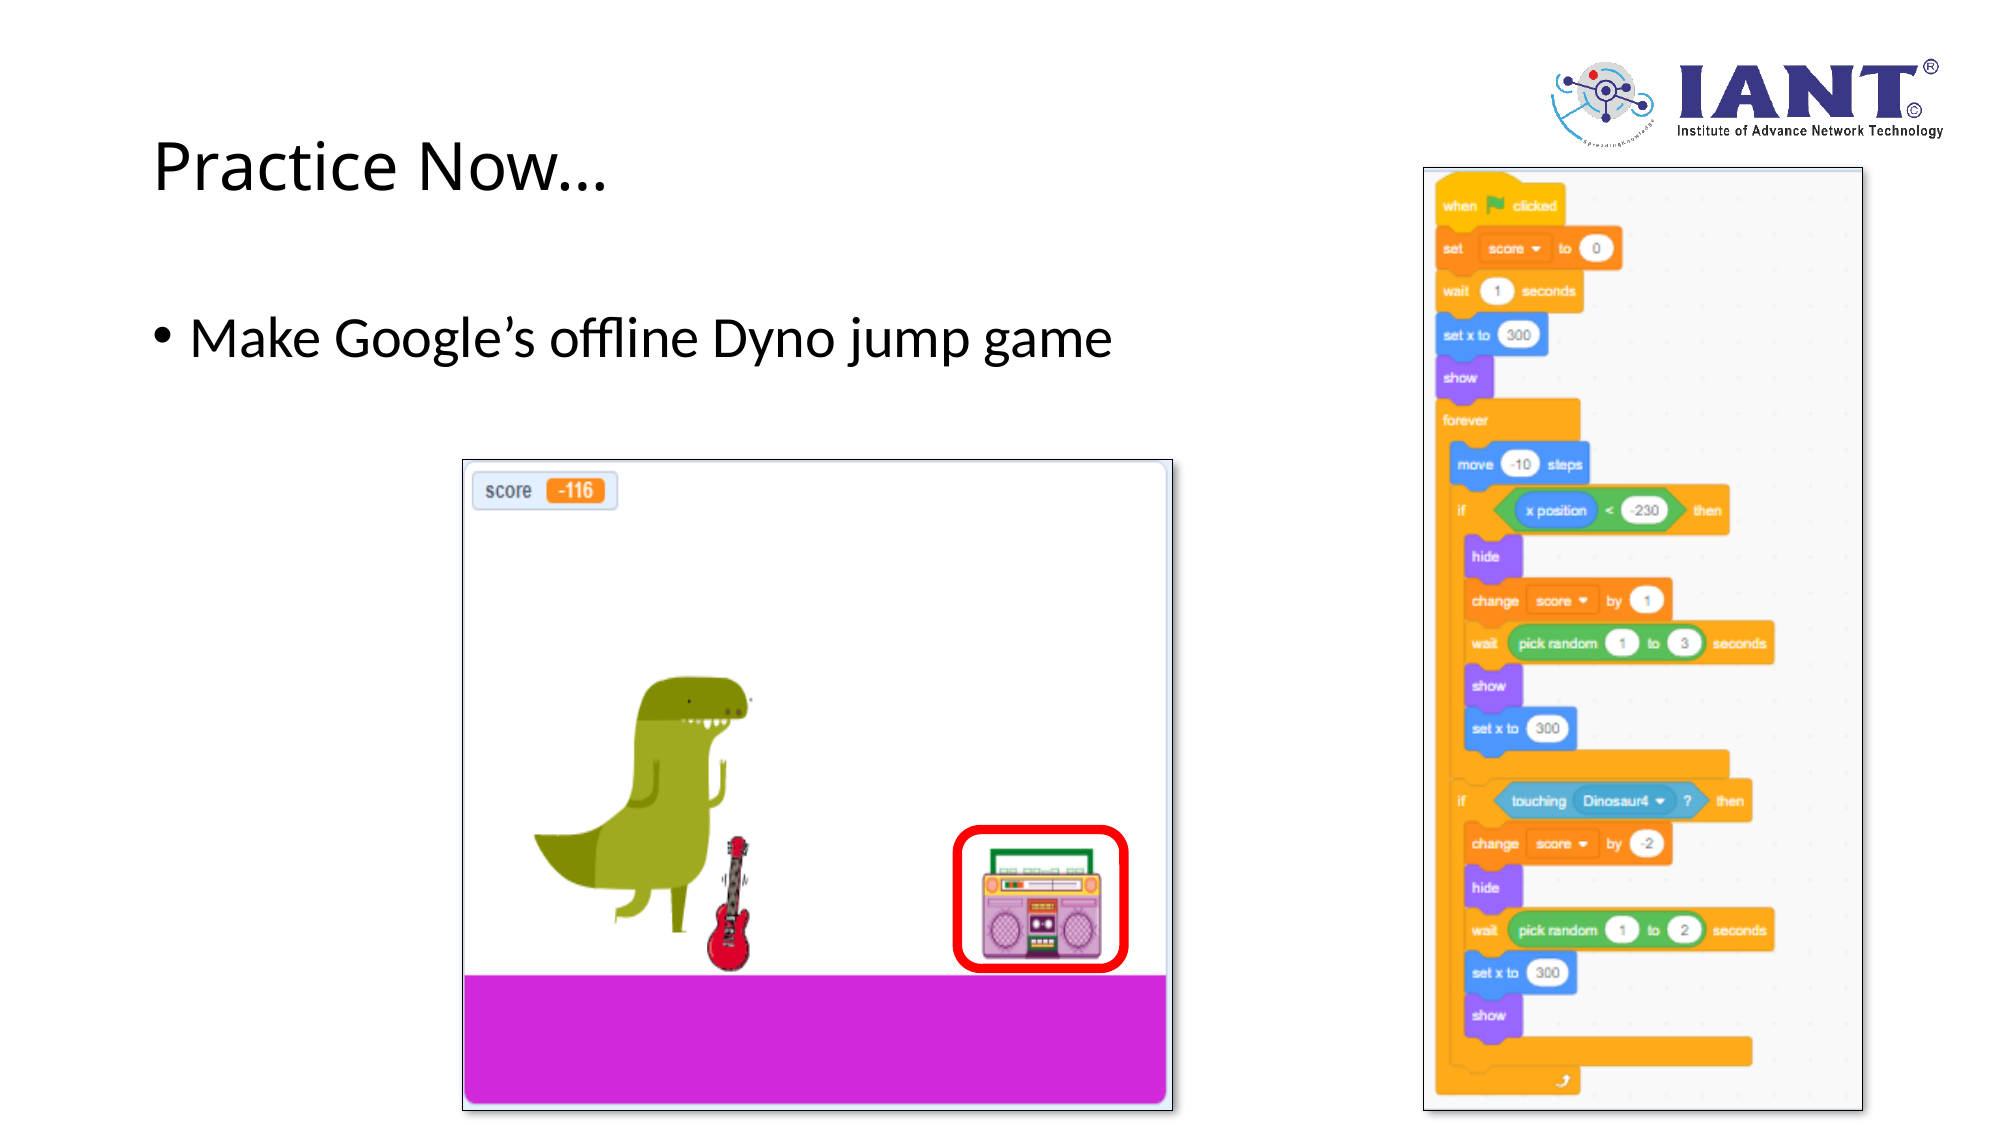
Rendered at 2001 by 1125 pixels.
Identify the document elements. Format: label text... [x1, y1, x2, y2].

list Make Google’s offline Dyno jump game [137, 299, 1421, 1014]
picture [462, 459, 1172, 1111]
title Practice Now… [137, 59, 1863, 278]
picture [1423, 167, 1863, 1111]
picture [1529, 37, 1972, 158]
